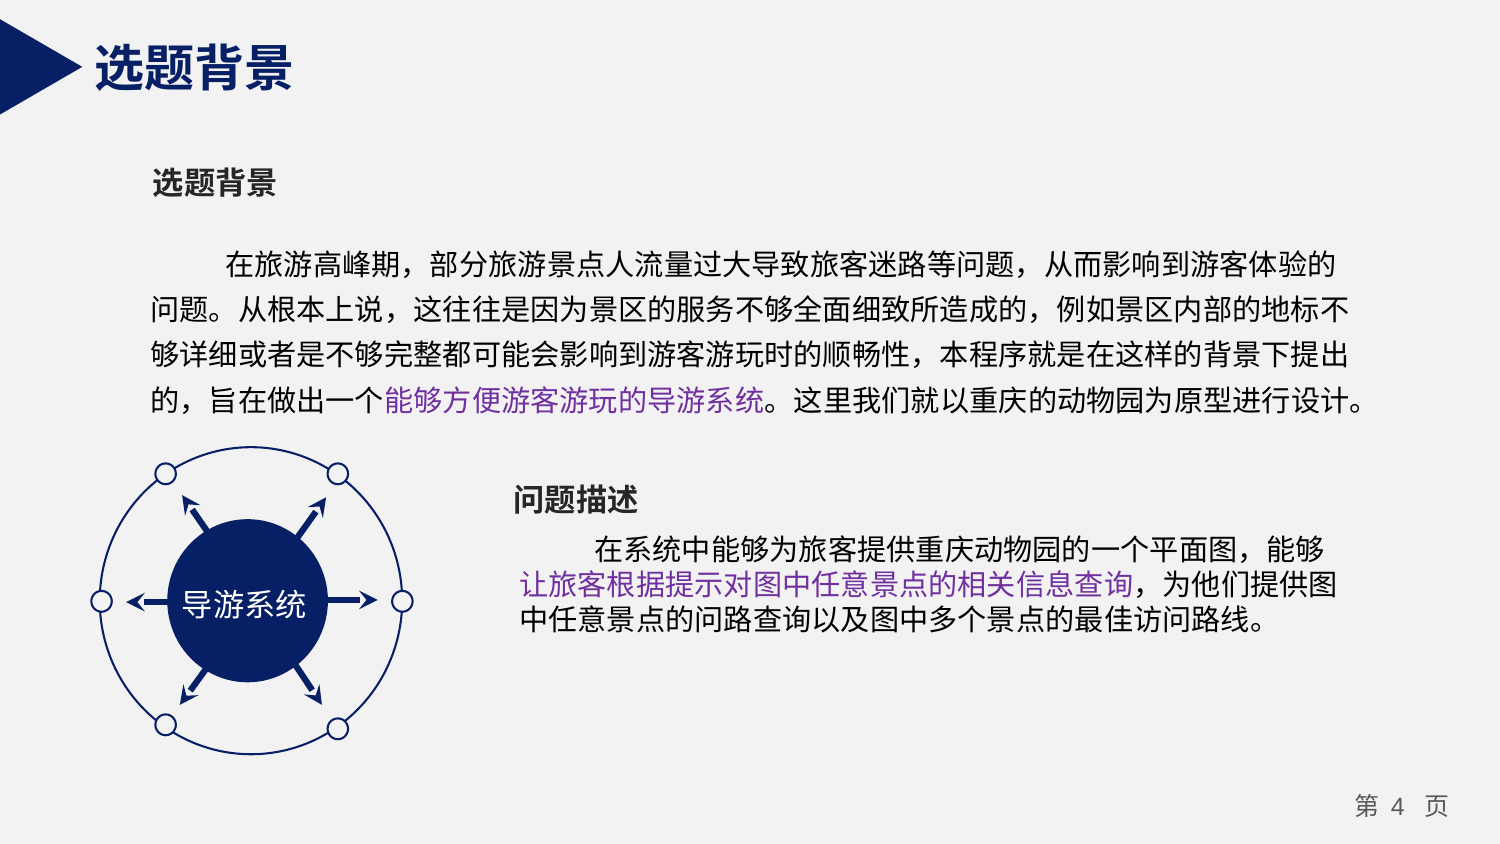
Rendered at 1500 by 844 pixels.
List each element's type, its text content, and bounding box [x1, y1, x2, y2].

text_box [167, 519, 341, 683]
text_box 选题背景 [79, 29, 310, 105]
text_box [135, 155, 1366, 506]
text_box [0, 19, 83, 115]
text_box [91, 447, 413, 755]
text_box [497, 472, 1366, 645]
